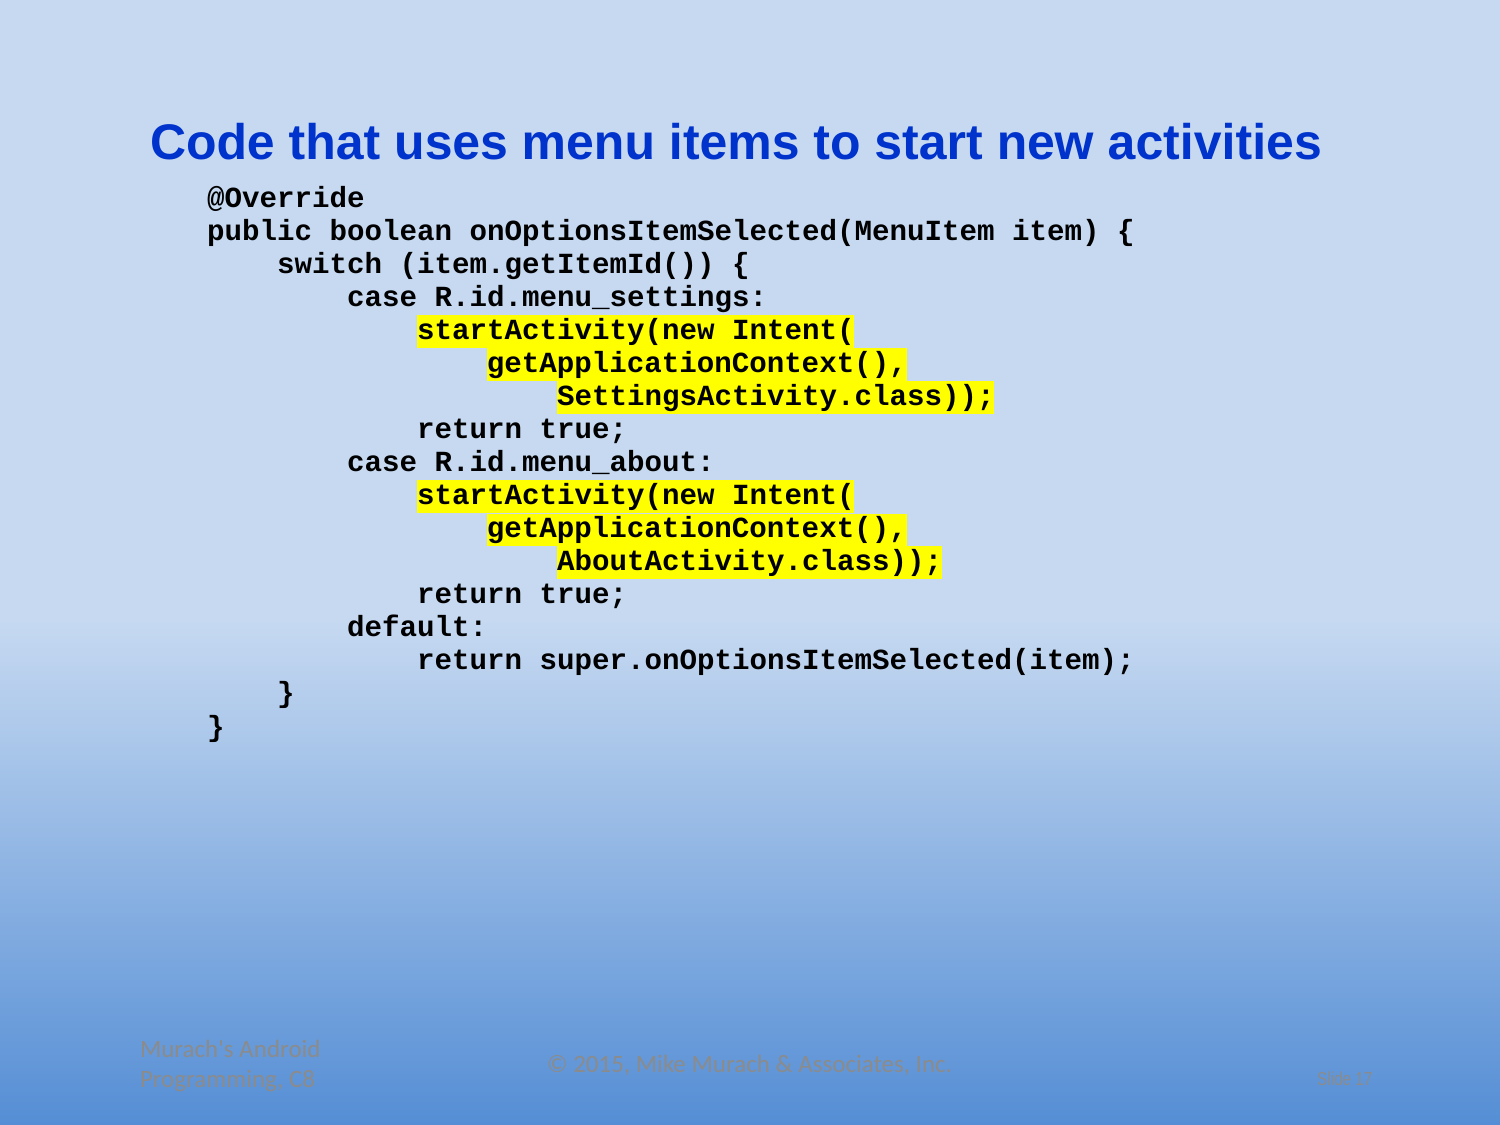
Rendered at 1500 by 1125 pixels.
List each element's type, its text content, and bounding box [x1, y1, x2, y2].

footer © 2015, Mike Murach & Associates, Inc. [474, 1025, 1025, 1100]
slide_number Slide 17 [1074, 1025, 1388, 1100]
slide_number Murach's Android Programming, C8 [125, 1025, 450, 1100]
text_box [149, 112, 1358, 842]
